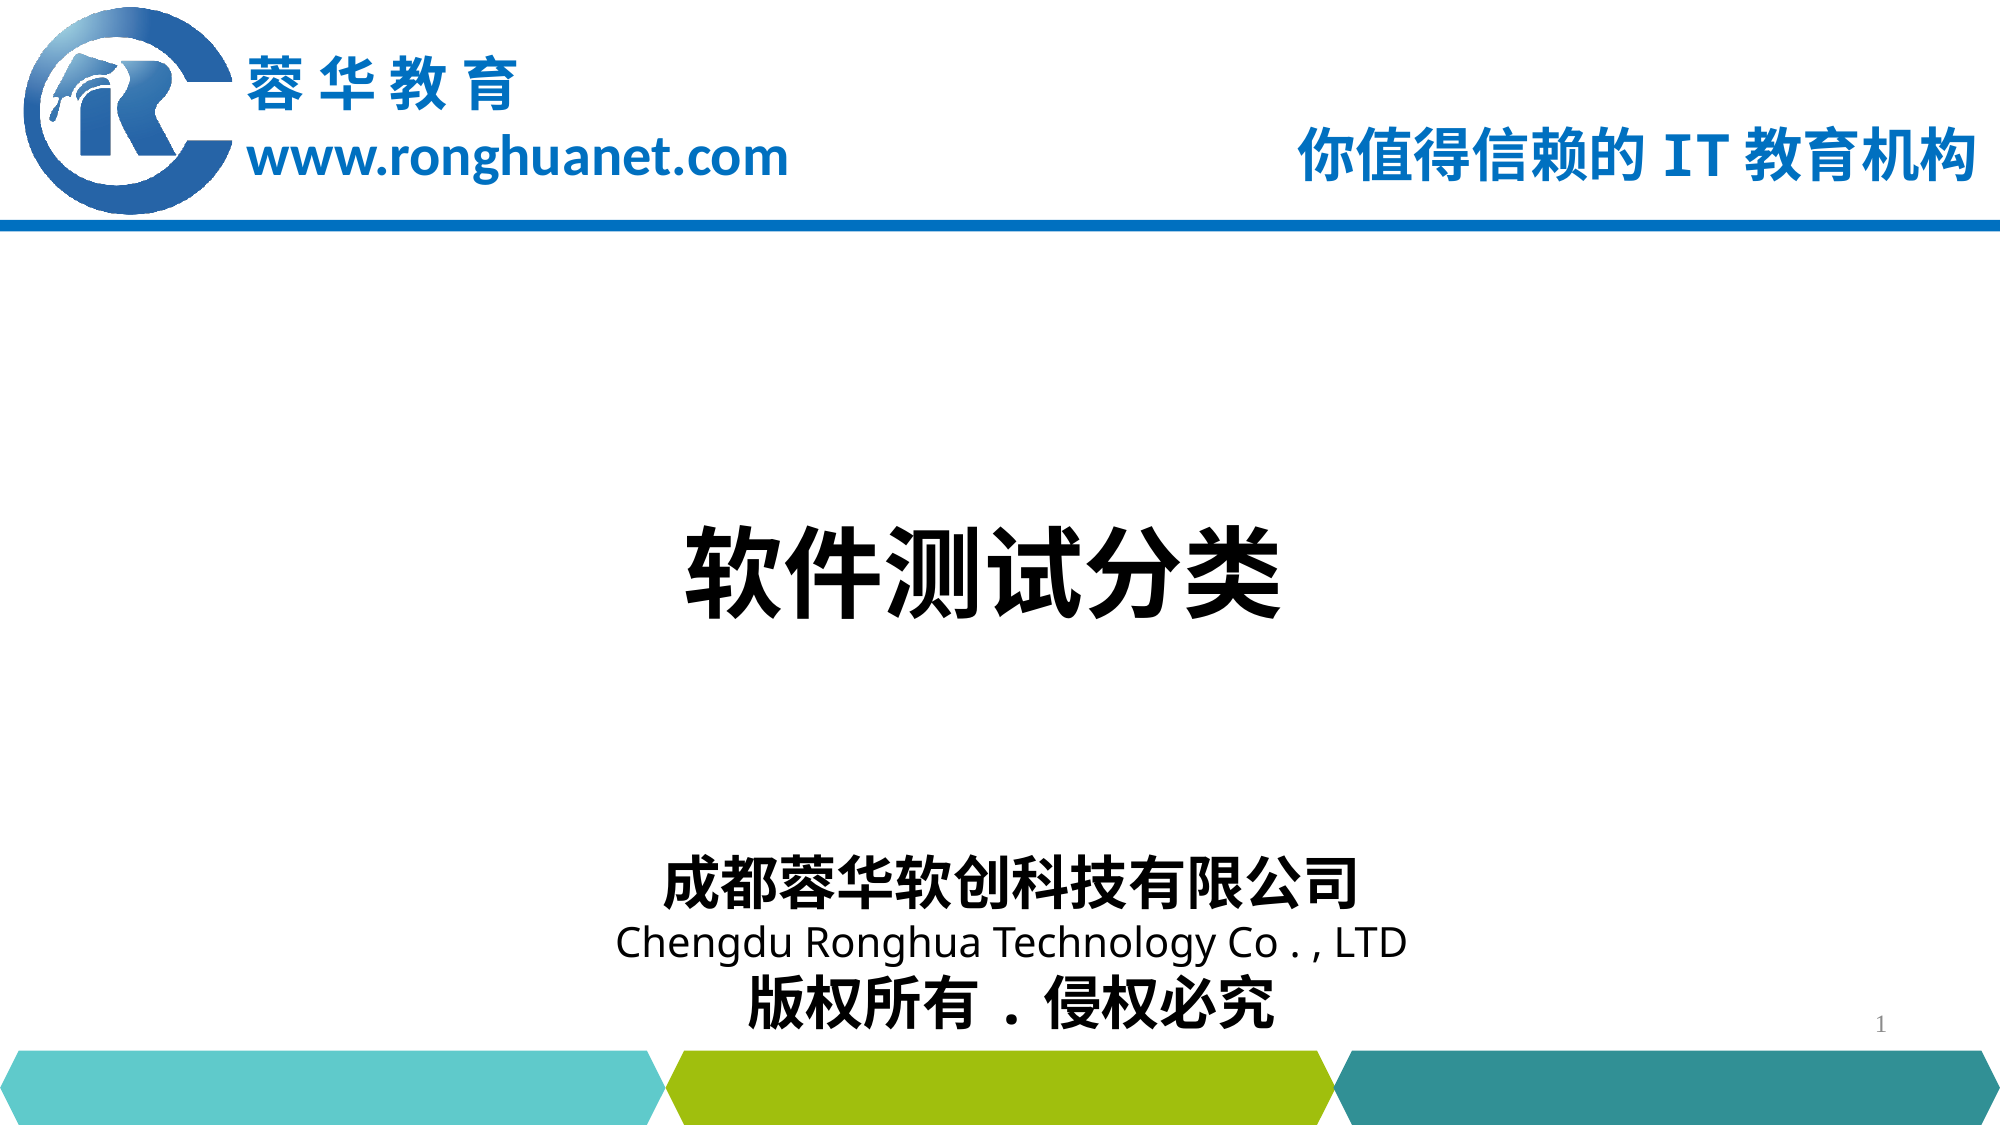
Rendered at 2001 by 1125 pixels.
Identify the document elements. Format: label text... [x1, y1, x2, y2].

picture [23, 7, 233, 221]
slide_number 1 [1435, 993, 1903, 1053]
text_box 软件测试分类 [669, 503, 1326, 639]
